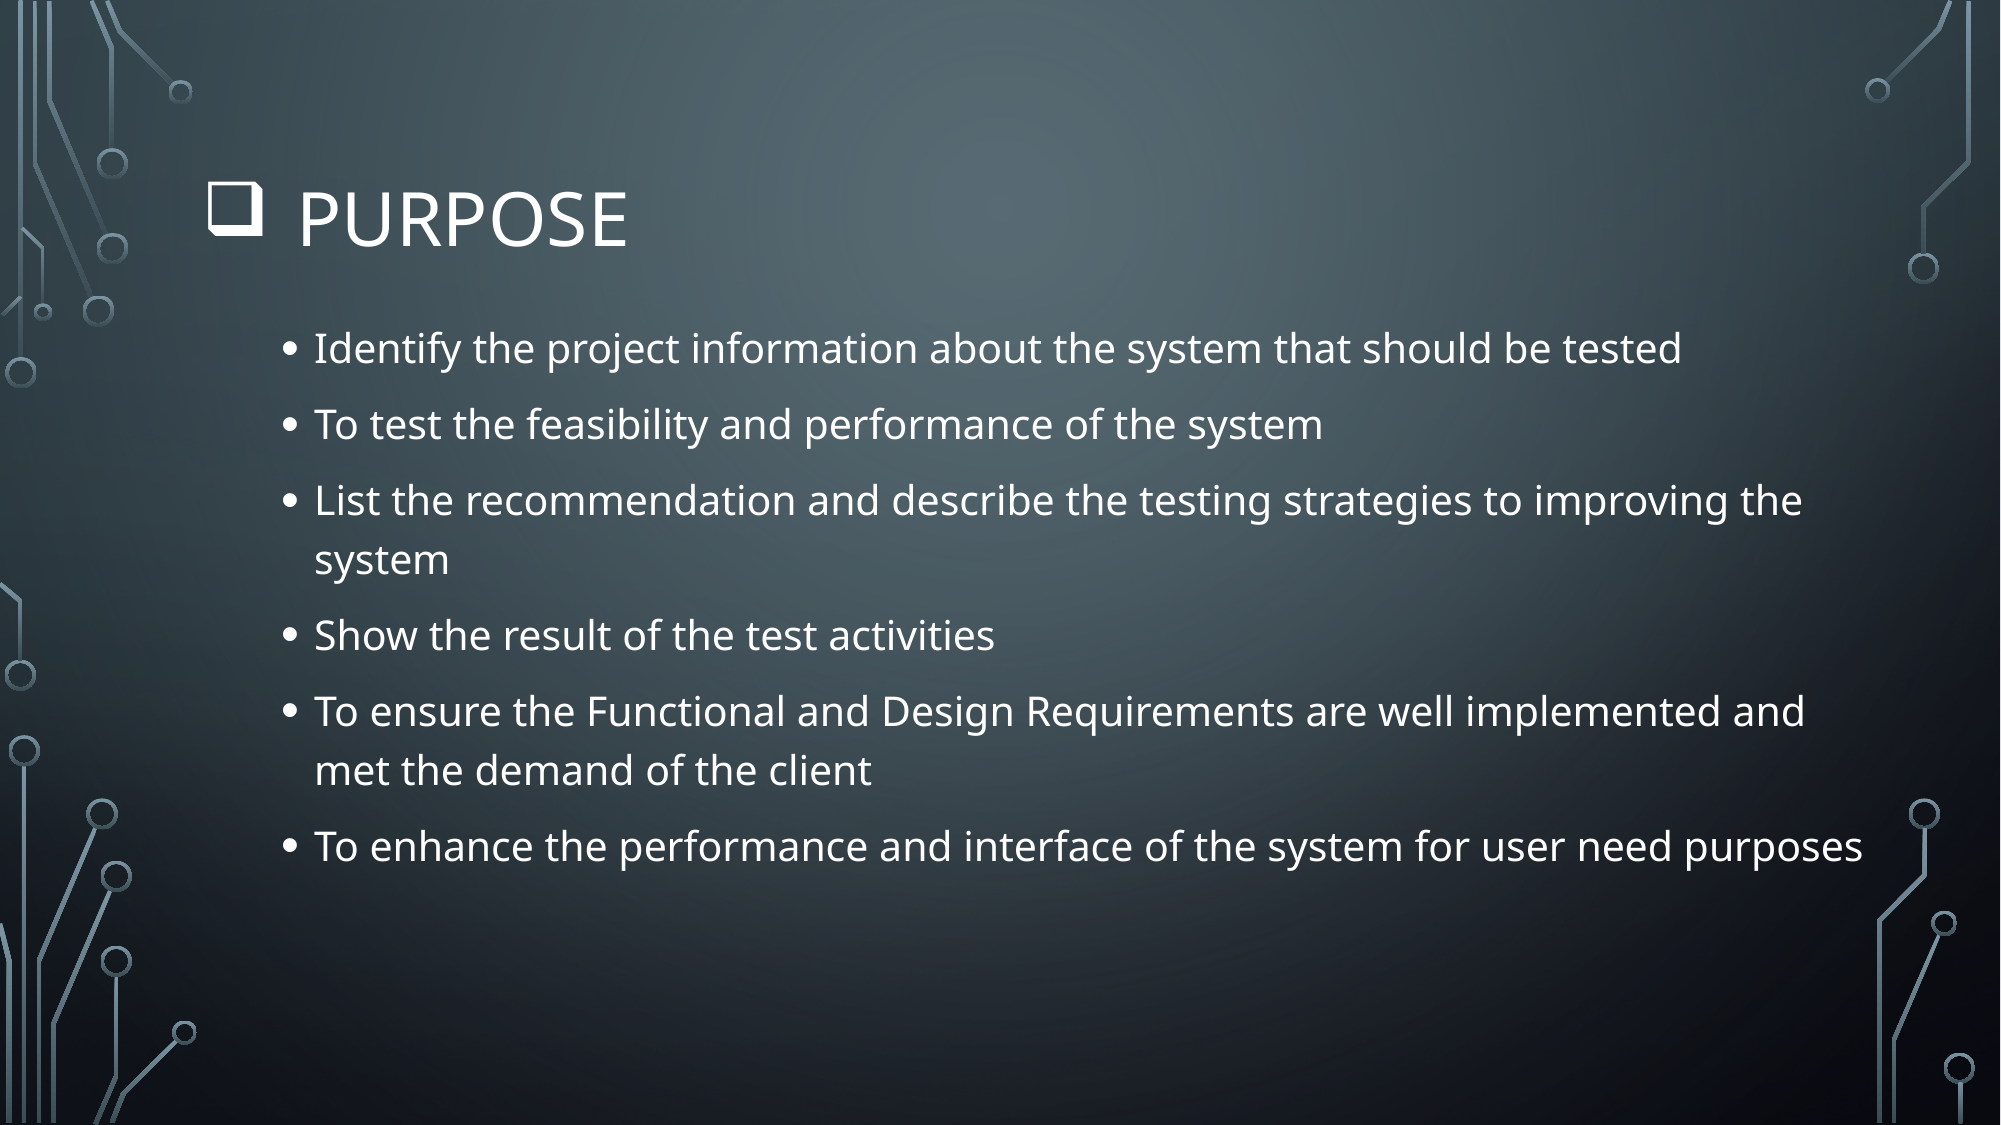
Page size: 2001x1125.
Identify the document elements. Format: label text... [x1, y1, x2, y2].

list Identify the project information about the system that should be tested To test the feasibility and performance of the system List the recommendation and describe the testing strategies to improving the system Show the result of the test activities To ensure the Functional and Design Requirements are well implemented and met the demand of the client To enhance the performance and interface of the system for user need purposes [265, 305, 1891, 887]
title Purpose [187, 101, 1813, 344]
